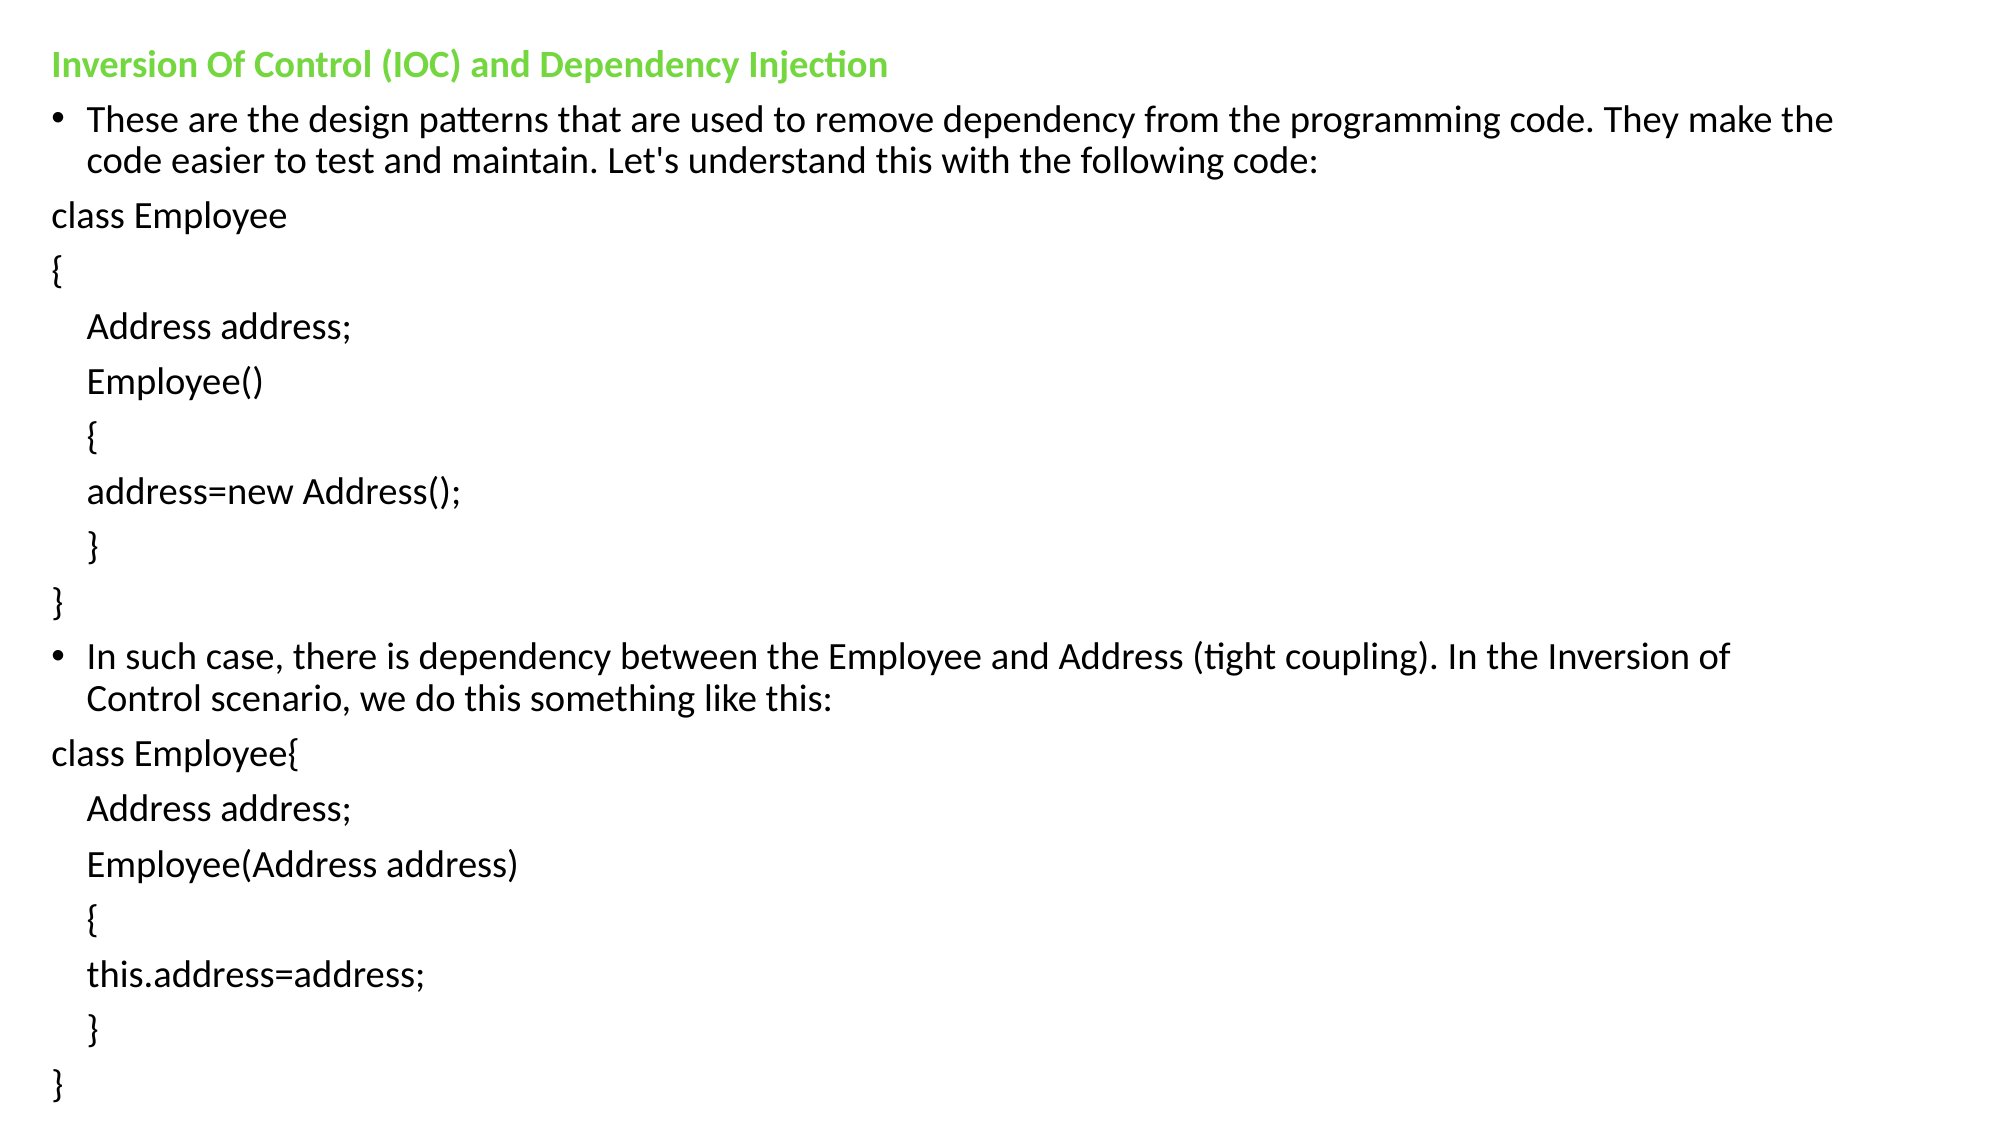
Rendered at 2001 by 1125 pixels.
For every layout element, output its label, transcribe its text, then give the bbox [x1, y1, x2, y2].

list Inversion Of Control (IOC) and Dependency Injection These are the design patterns that are used to remove dependency from the programming code. They make the code easier to test and maintain. Let's understand this with the following code: class Employee { Address address; Employee() { address=new Address(); } } In such case, there is dependency between the Employee and Address (tight coupling). In the Inversion of Control scenario, we do this something like this: class Employee{ Address address; Employee(Address address) { this.address=address; } } [36, 36, 1863, 1125]
